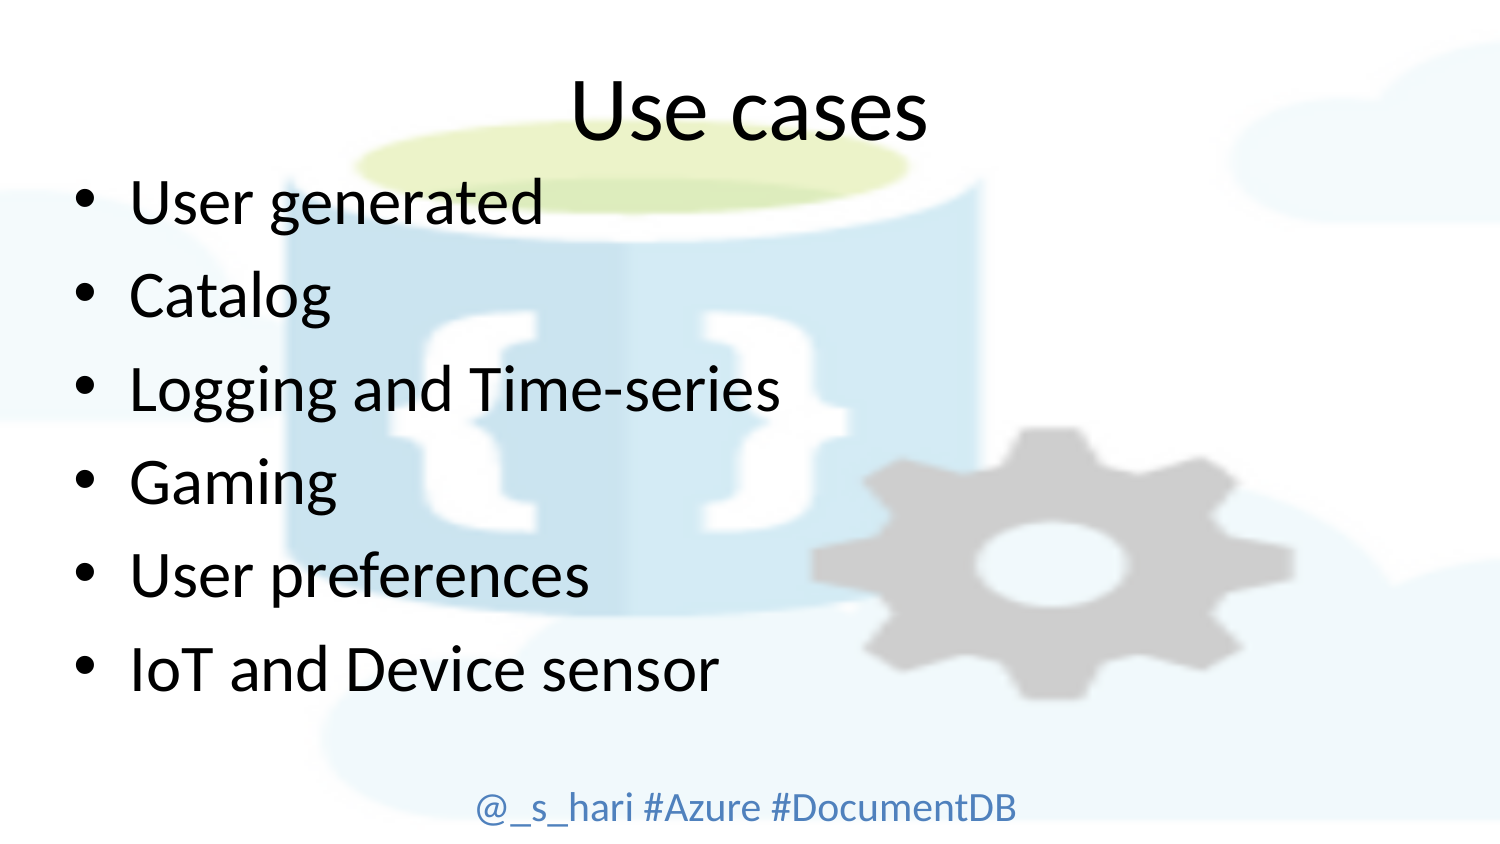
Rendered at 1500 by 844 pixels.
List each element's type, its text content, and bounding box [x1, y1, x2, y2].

title Use cases [75, 33, 1425, 175]
footer @_s_hari #Azure #DocumentDB [75, 782, 1425, 827]
list User generated Catalog Logging and Time-series Gaming User preferences IoT and Device sensor [58, 150, 1409, 748]
